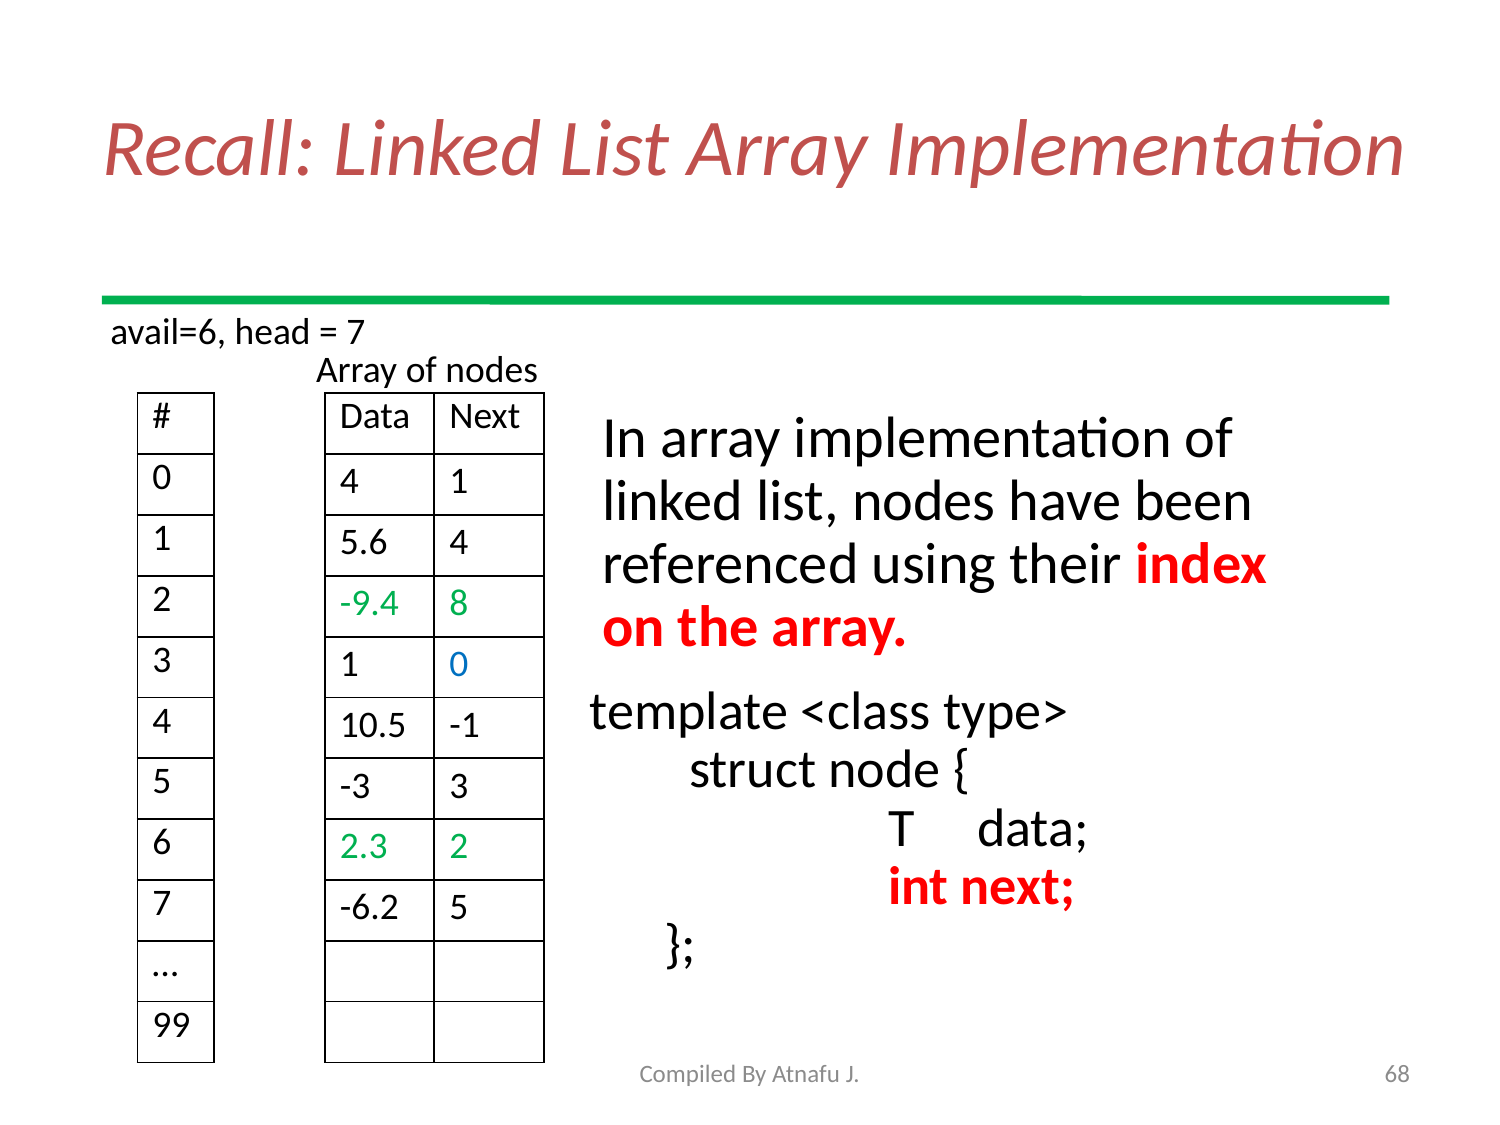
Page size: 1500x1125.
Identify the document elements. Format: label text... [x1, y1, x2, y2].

table_cell 0 [138, 455, 213, 514]
table_cell -6.2 [326, 881, 433, 940]
text_box [637, 324, 1383, 955]
table_cell 5 [435, 881, 543, 940]
table_cell 1 [138, 516, 213, 575]
table_cell 4 [435, 516, 543, 575]
table_cell … [138, 942, 213, 1001]
table_cell -1 [435, 698, 543, 757]
table_cell 6 [138, 820, 213, 879]
text_box template <class type> struct node { T data; int next; }; [574, 674, 1325, 982]
table_cell 2.3 [326, 820, 433, 879]
table_cell [435, 942, 543, 1001]
table_cell 4 [326, 455, 433, 514]
table_header Data [326, 398, 433, 453]
table_header Next [435, 398, 543, 453]
table_cell [326, 942, 433, 1001]
table_cell 3 [435, 759, 543, 818]
slide_number 68 [1074, 1042, 1425, 1103]
table_header # [138, 394, 213, 453]
table_cell 3 [138, 638, 213, 697]
table_cell 10.5 [326, 698, 433, 757]
table_cell 1 [435, 455, 543, 514]
table_cell -3 [326, 759, 433, 818]
table_cell 2 [138, 577, 213, 636]
table_cell 4 [138, 698, 213, 757]
table_cell -9.4 [326, 577, 433, 636]
table_cell 0 [435, 638, 543, 697]
table_cell 99 [138, 1002, 213, 1062]
footer Compiled By Atnafu J. [512, 1042, 988, 1103]
table_cell 5.6 [326, 516, 433, 575]
table_cell [326, 1002, 433, 1062]
list [101, 375, 324, 1050]
table_cell 7 [138, 881, 213, 940]
text_box In array implementation of linked list, nodes have been referenced using their index on the array. [587, 399, 1338, 667]
table_cell [435, 1002, 543, 1062]
text_box Array of nodes [301, 337, 554, 398]
table_cell 2 [435, 820, 543, 879]
table_cell 1 [326, 638, 433, 697]
text_box avail=6, head = 7 [95, 299, 493, 360]
table_cell 8 [435, 577, 543, 636]
title Recall: Linked List Array Implementation [86, 49, 1437, 237]
list [545, 375, 1377, 1050]
table_cell 5 [138, 759, 213, 818]
